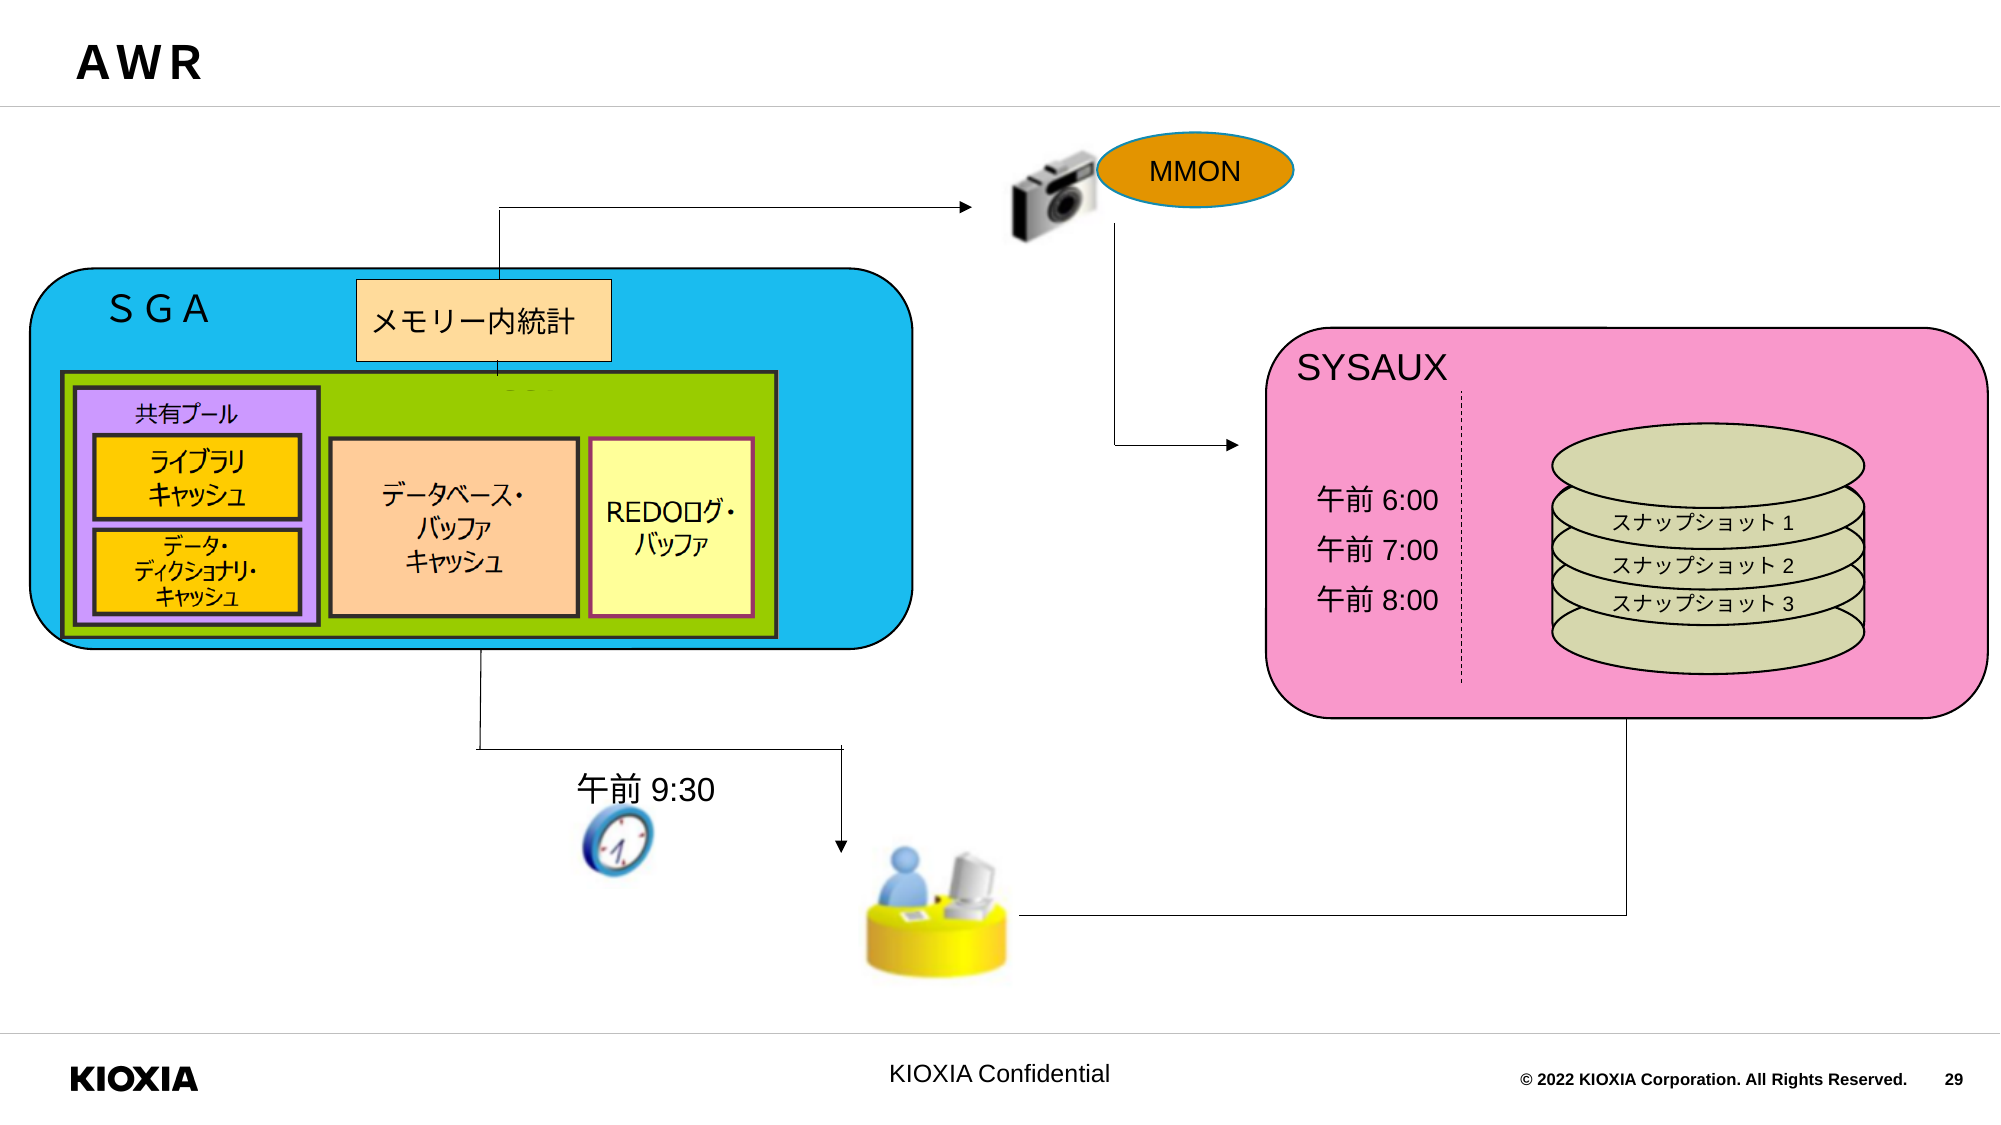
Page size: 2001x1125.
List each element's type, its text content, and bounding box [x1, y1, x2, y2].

footer KIOXIA Confidential [662, 1042, 1338, 1103]
text_box MMON [1110, 131, 1295, 209]
text_box 午前9:30 [561, 760, 765, 816]
title ＡＷＲ [70, 22, 1930, 94]
picture [857, 834, 1020, 996]
picture [0, 1034, 210, 1125]
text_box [29, 207, 972, 650]
picture [998, 129, 1110, 250]
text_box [1266, 327, 1988, 719]
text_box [479, 650, 484, 749]
picture [565, 798, 671, 889]
